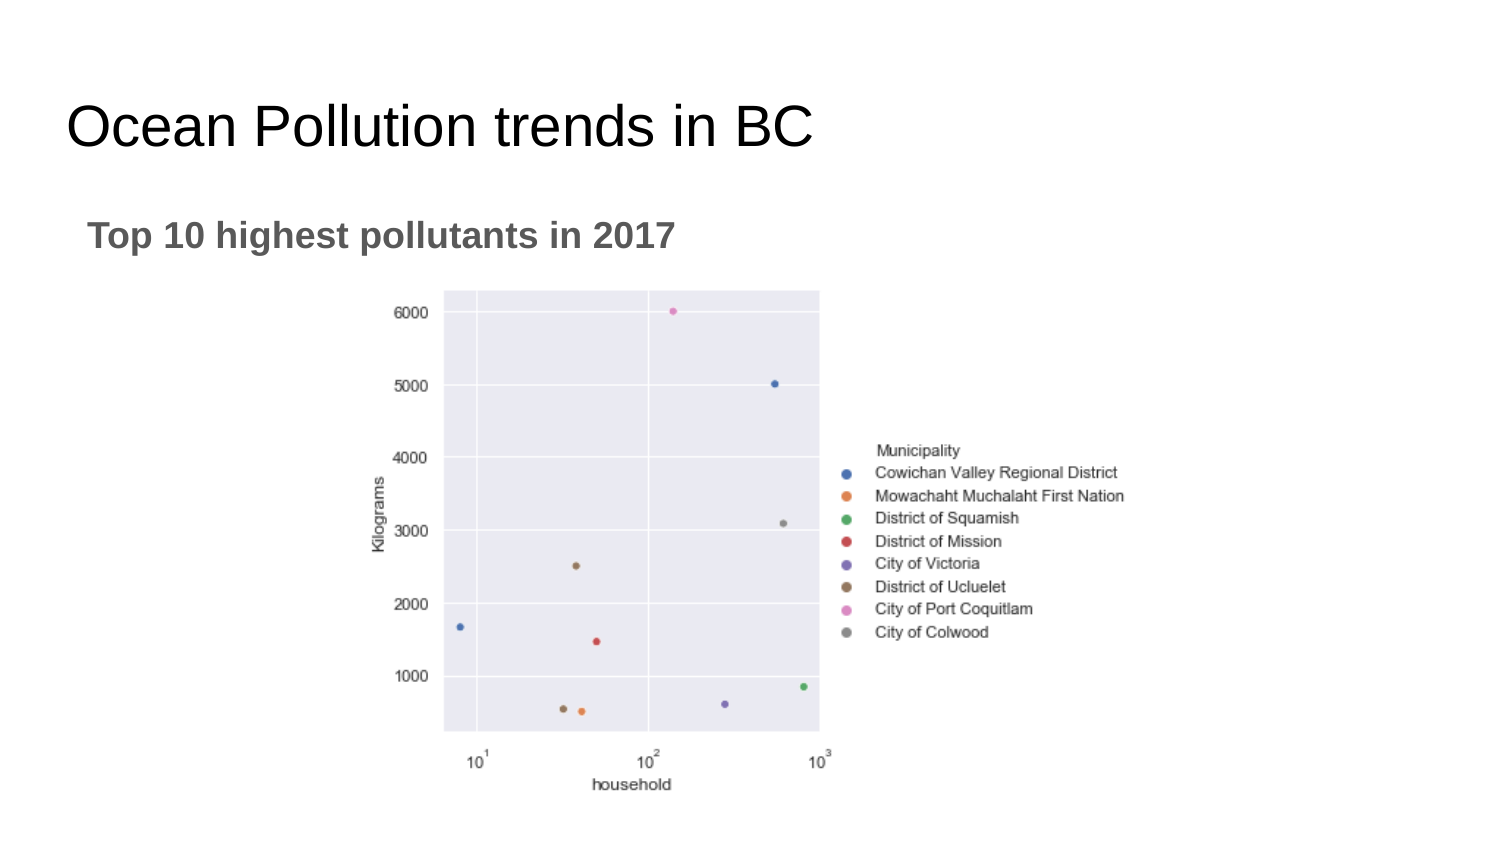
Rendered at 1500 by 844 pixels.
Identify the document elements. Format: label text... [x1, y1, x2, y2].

title Ocean Pollution trends in BC [51, 72, 1449, 167]
picture [362, 281, 1138, 803]
list Top 10 highest pollutants in 2017 [51, 189, 1449, 750]
